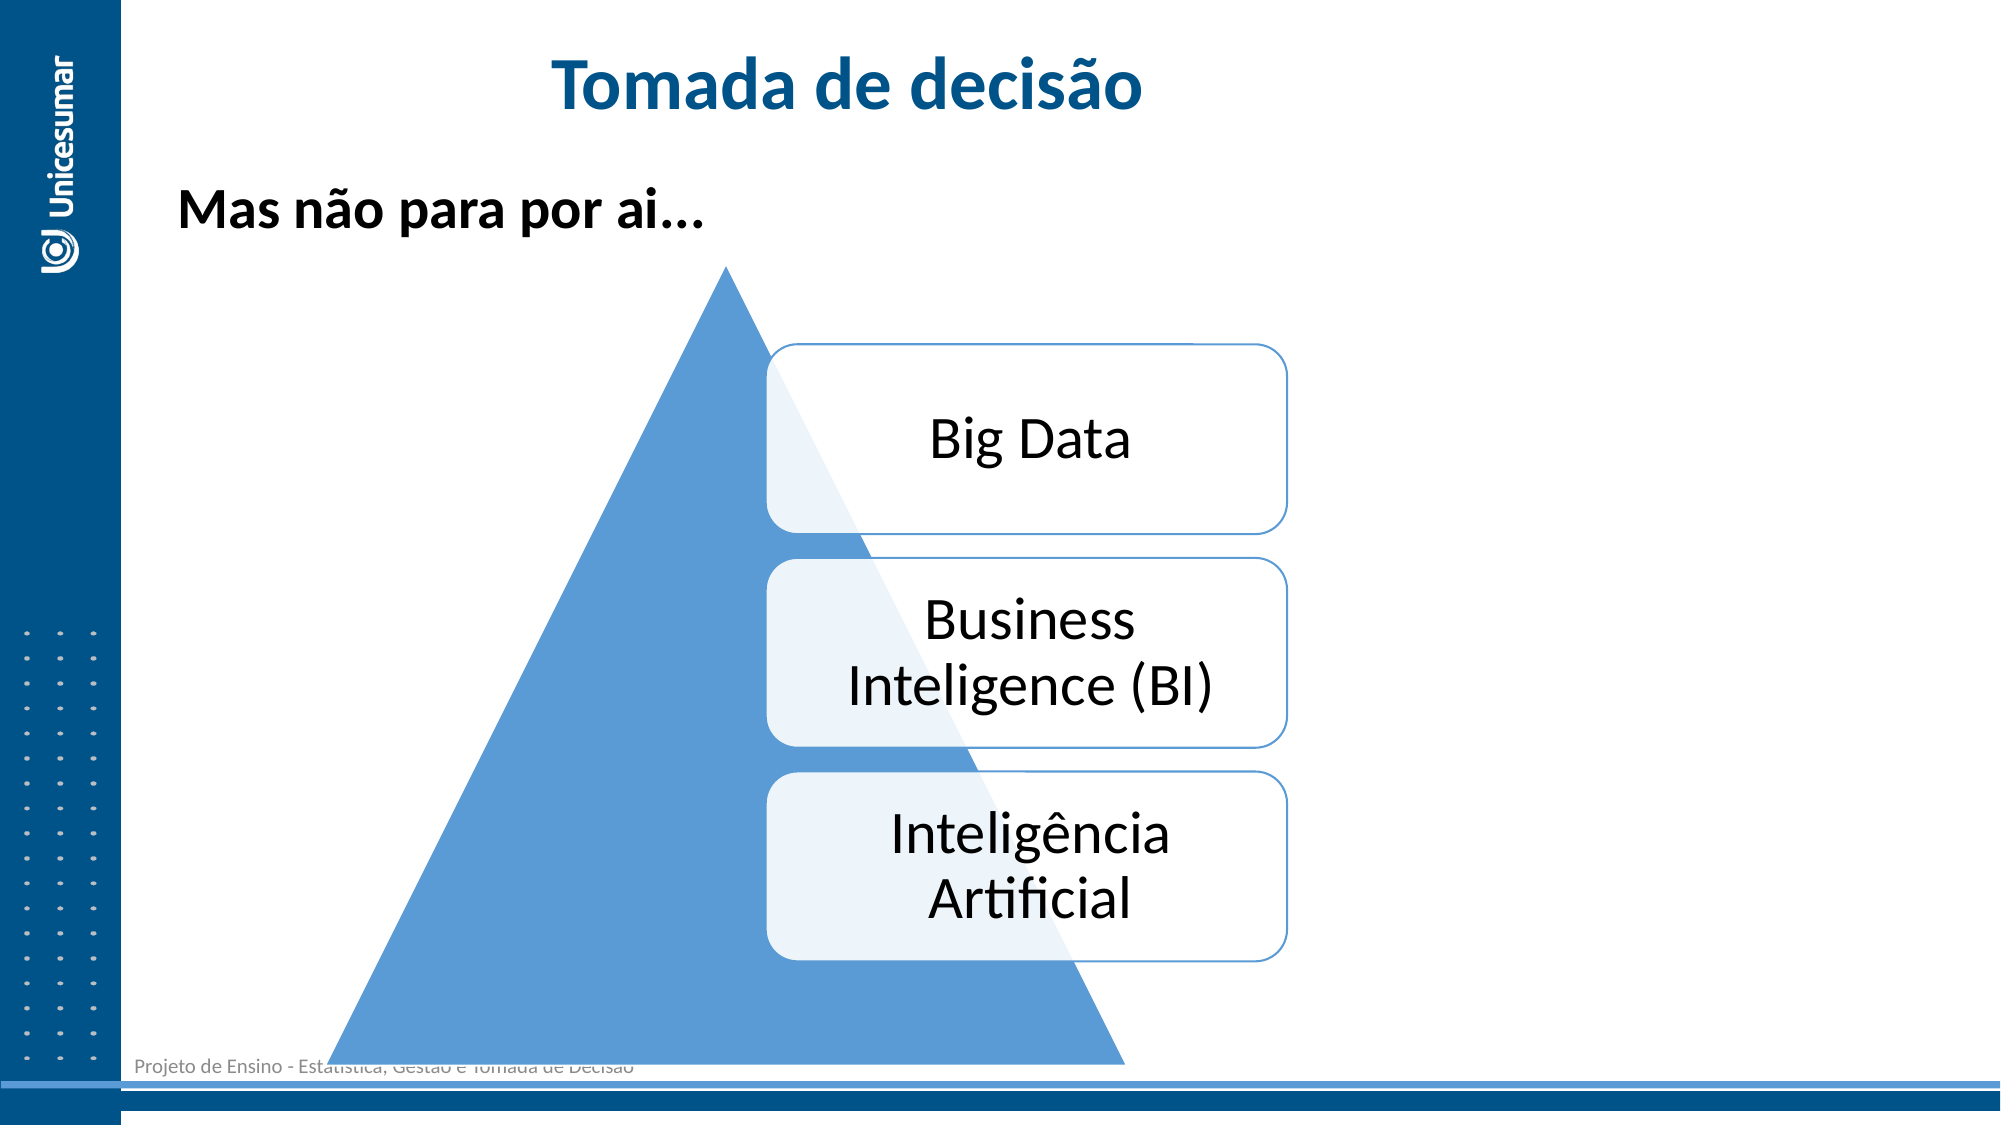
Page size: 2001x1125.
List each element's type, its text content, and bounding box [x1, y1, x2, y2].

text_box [159, 263, 1493, 1066]
list Tomada de decisão [128, 23, 1160, 135]
footer Projeto de Ensino - Estatística, Gestão e Tomada de Decisão [119, 1035, 1847, 1096]
text_box Mas não para por ai... [162, 162, 721, 248]
picture [24, 631, 111, 1060]
picture [42, 56, 79, 273]
